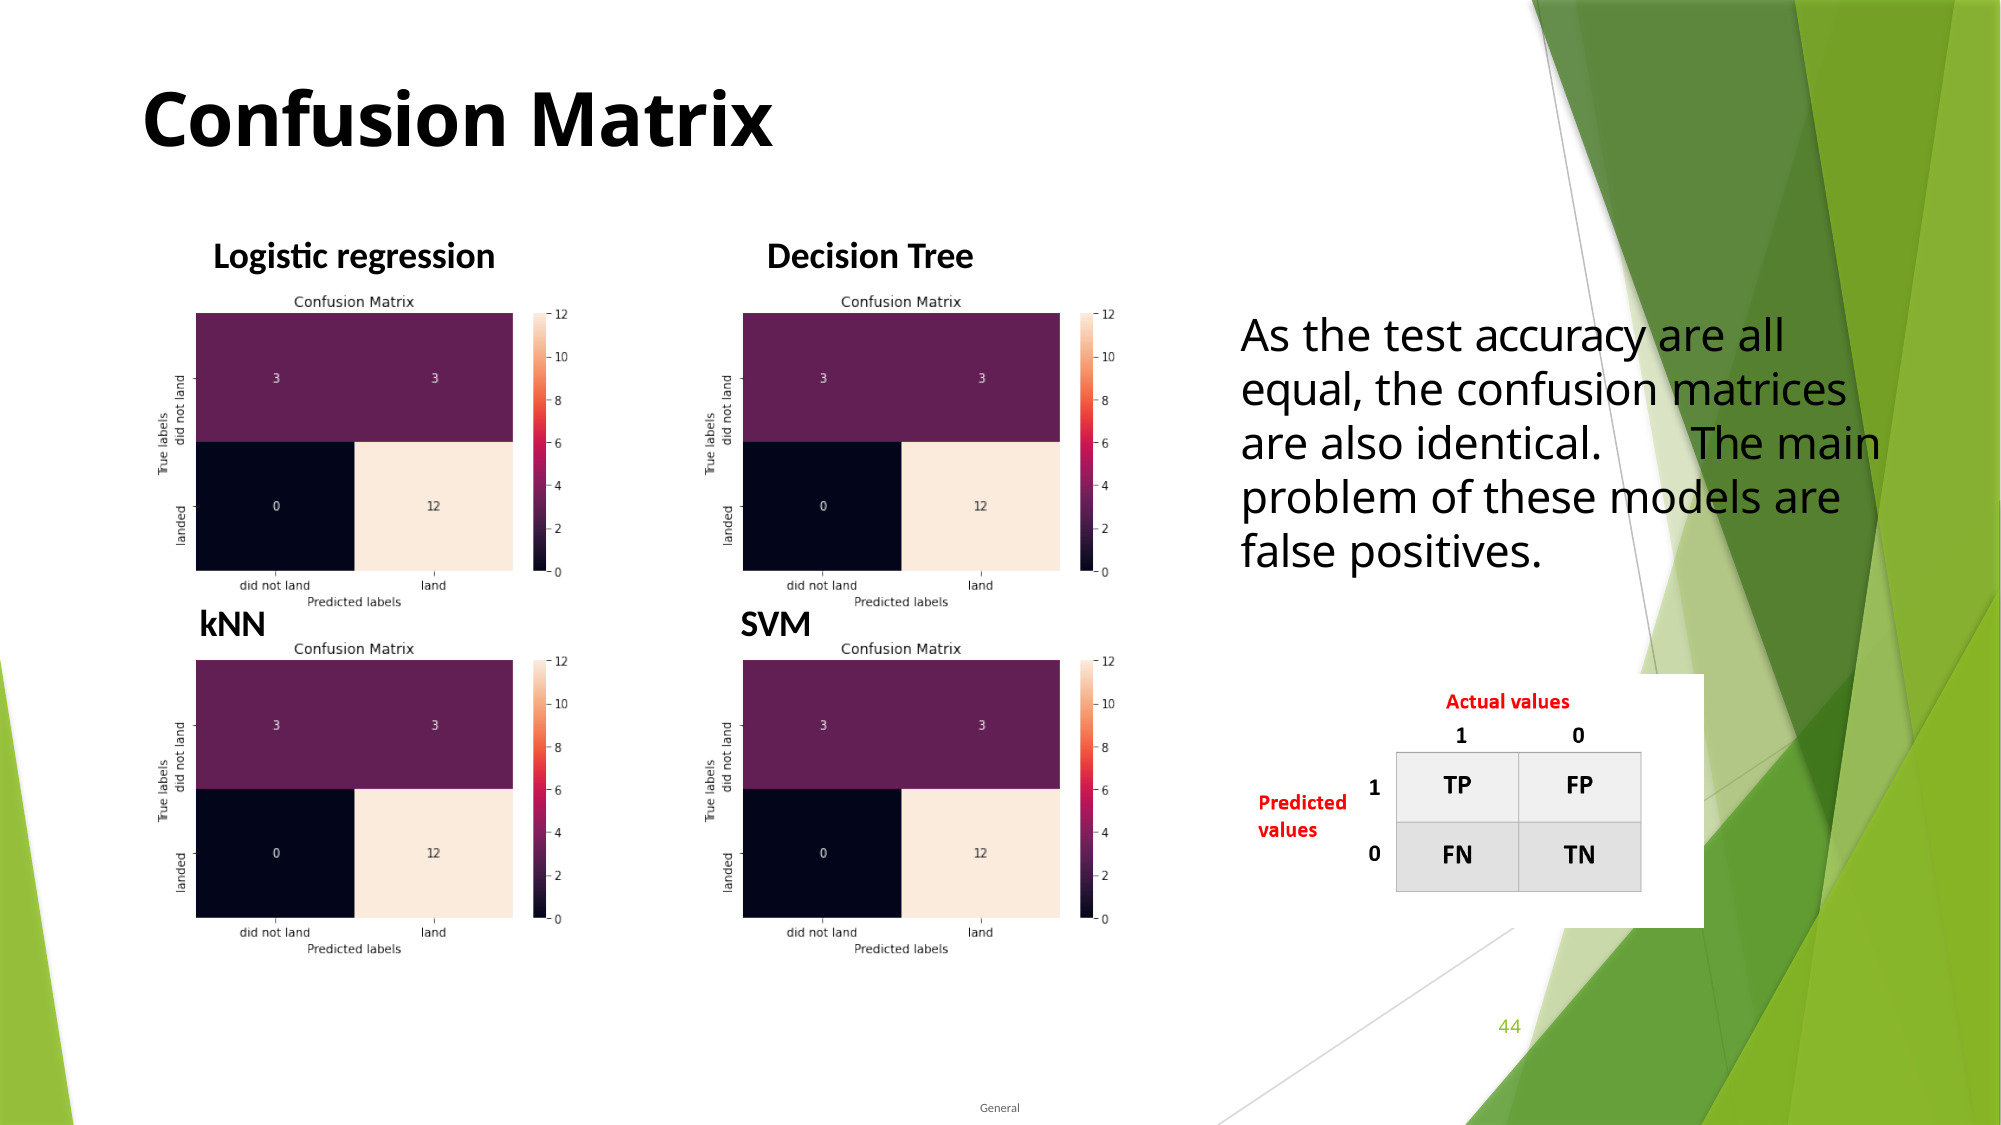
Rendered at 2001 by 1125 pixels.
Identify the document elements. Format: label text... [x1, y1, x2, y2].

text_box As the test accuracy are all equal, the confusion matrices are also identical. The main problem of these models are false positives. [1238, 304, 1895, 577]
text_box Logistic regression [211, 229, 503, 277]
picture [151, 633, 578, 963]
text_box kNN [197, 625, 270, 633]
text_box Decision Tree [765, 229, 978, 277]
title Confusion Matrix [139, 68, 1831, 260]
picture [151, 286, 578, 617]
picture [697, 633, 1124, 963]
picture [1252, 674, 1704, 929]
picture [697, 286, 1124, 617]
slide_number 44 [1409, 938, 1522, 1125]
text_box SVM [738, 625, 815, 633]
